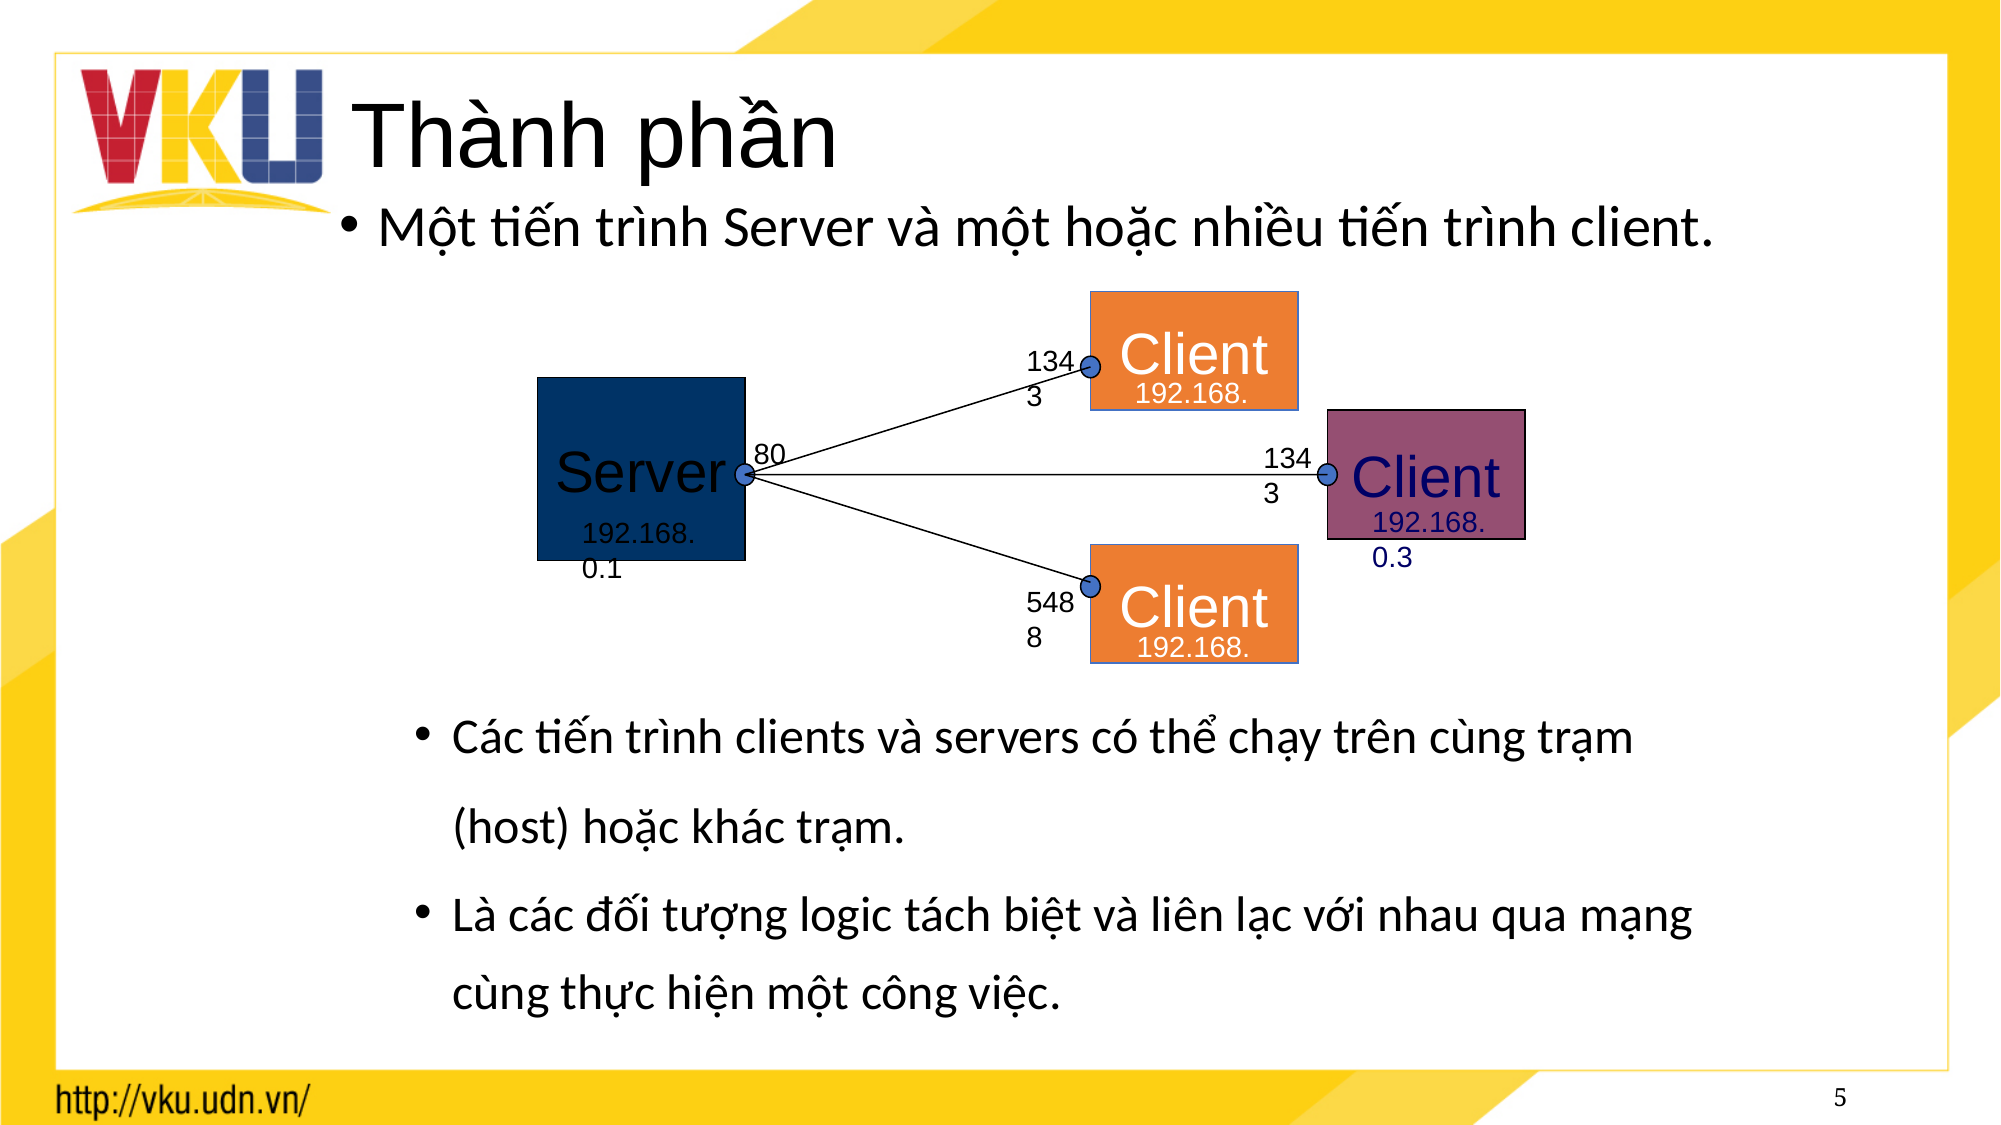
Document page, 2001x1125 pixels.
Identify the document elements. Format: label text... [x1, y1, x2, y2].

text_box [537, 291, 1525, 708]
slide_number 5 [1750, 1071, 1863, 1125]
title Thành phần [335, 59, 1863, 216]
picture [0, 0, 2001, 1125]
list Một tiến trình Server và một hoặc nhiều tiến trình client. Các tiến trình clients và servers có thể chạy trên cùng trạm (host) hoặc khác trạm. Là các đối tượng logic tách biệt và liên lạc với nhau qua mạng cùng thực hiện một công việc. [324, 166, 1750, 1125]
